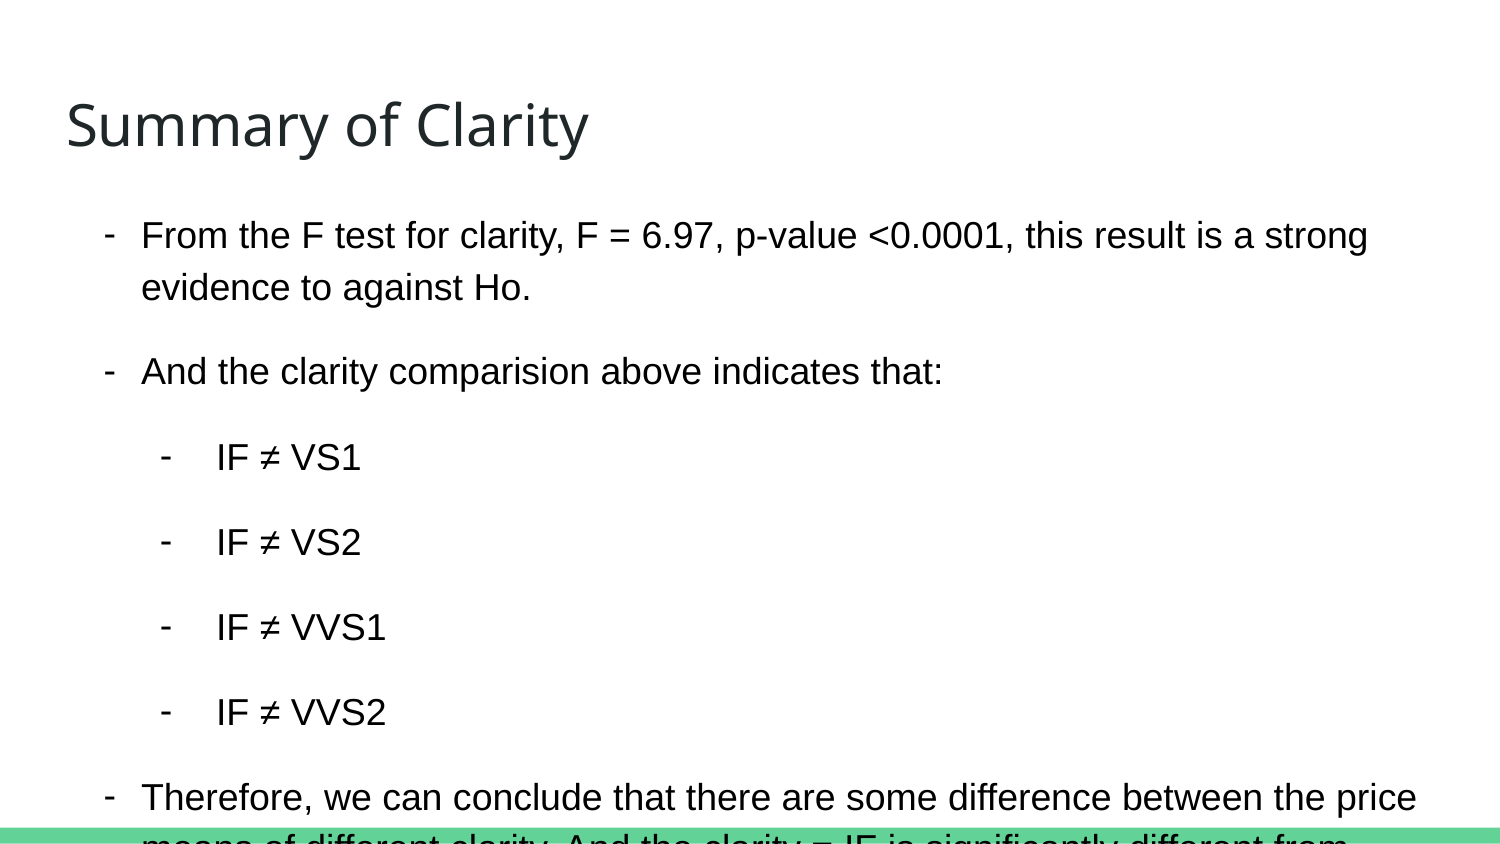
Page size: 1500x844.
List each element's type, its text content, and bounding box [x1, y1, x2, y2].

title Summary of Clarity [51, 72, 1449, 167]
list From the F test for clarity, F = 6.97, p-value <0.0001, this result is a strong evidence to against Ho. And the clarity comparision above indicates that: IF ≠ VS1 IF ≠ VS2 IF ≠ VVS1 IF ≠ VVS2 Therefore, we can conclude that there are some difference between the price means of different clarity. And the clarity = IF is significantly different from other clarity types. [51, 189, 1449, 750]
